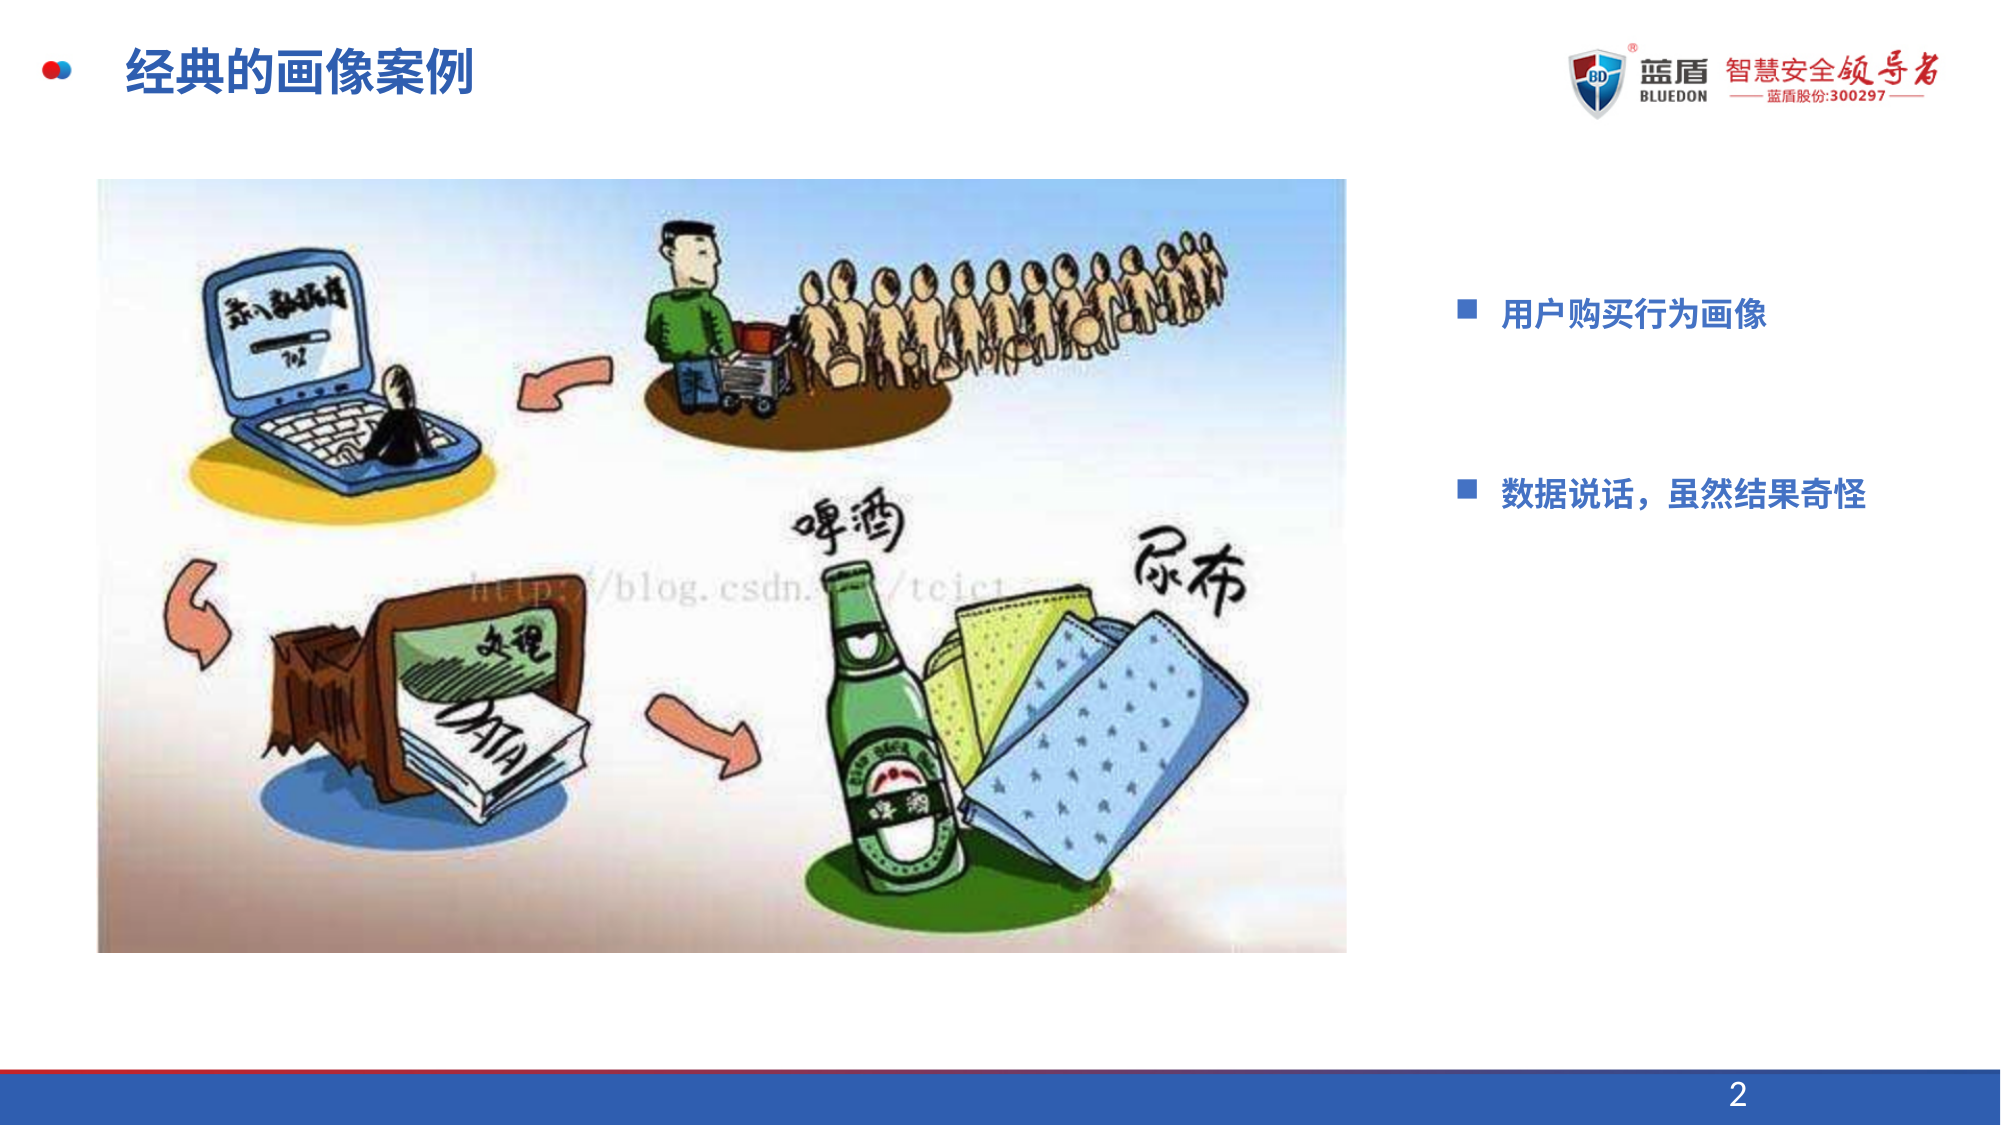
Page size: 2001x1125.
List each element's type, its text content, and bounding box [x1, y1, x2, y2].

picture [0, 0, 2001, 1125]
text_box 经典的画像案例 [113, 35, 1446, 107]
text_box 用户购买行为画像 数据说话，虽然结果奇怪 [1440, 266, 1898, 521]
